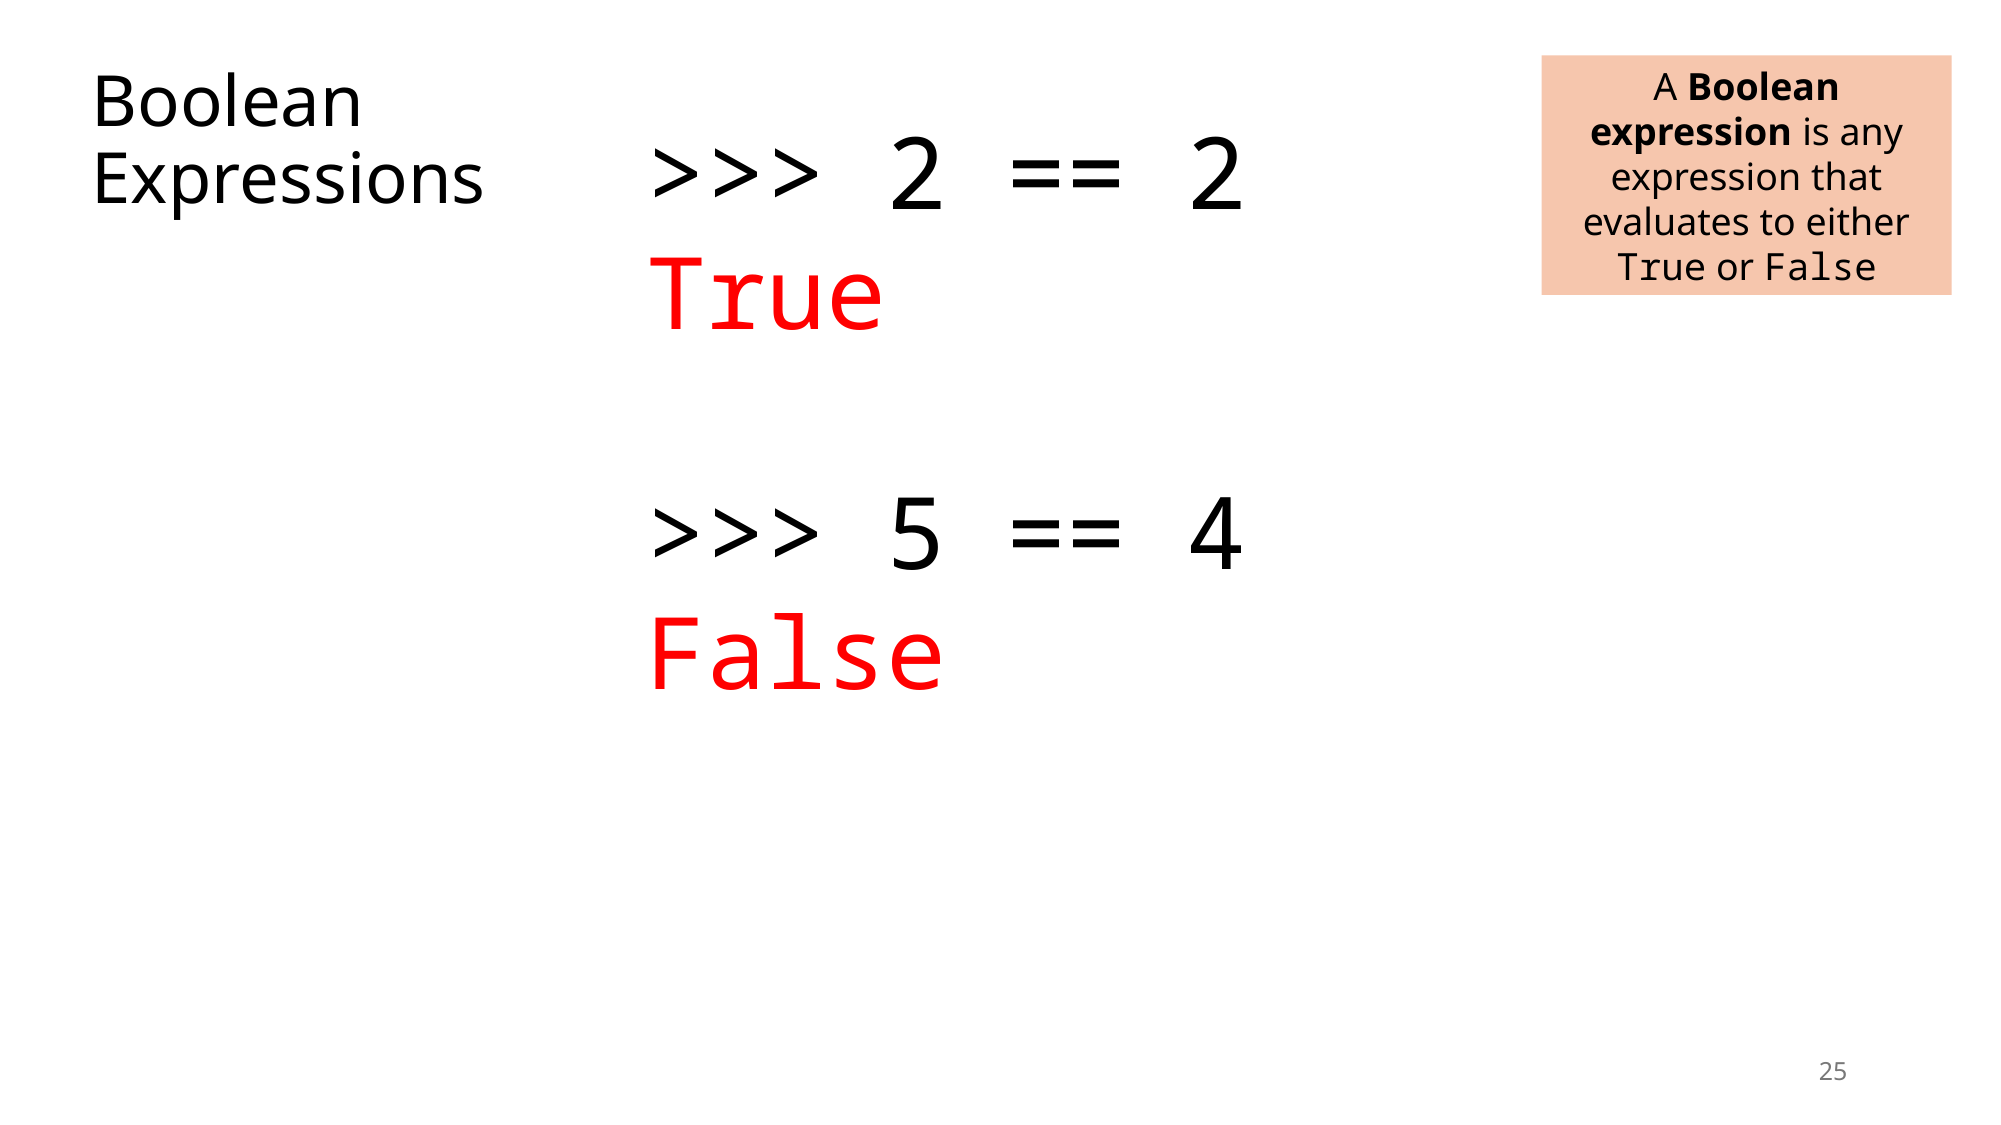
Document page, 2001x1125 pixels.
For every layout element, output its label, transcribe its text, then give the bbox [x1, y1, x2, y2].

text_box A Boolean expression is any expression that evaluates to either True or False [1541, 55, 1952, 295]
slide_number 25 [1412, 1042, 1863, 1103]
text_box >>> 2 == 2 True >>> 5 == 4 False [631, 102, 1262, 717]
title Boolean Expressions [76, 33, 519, 251]
